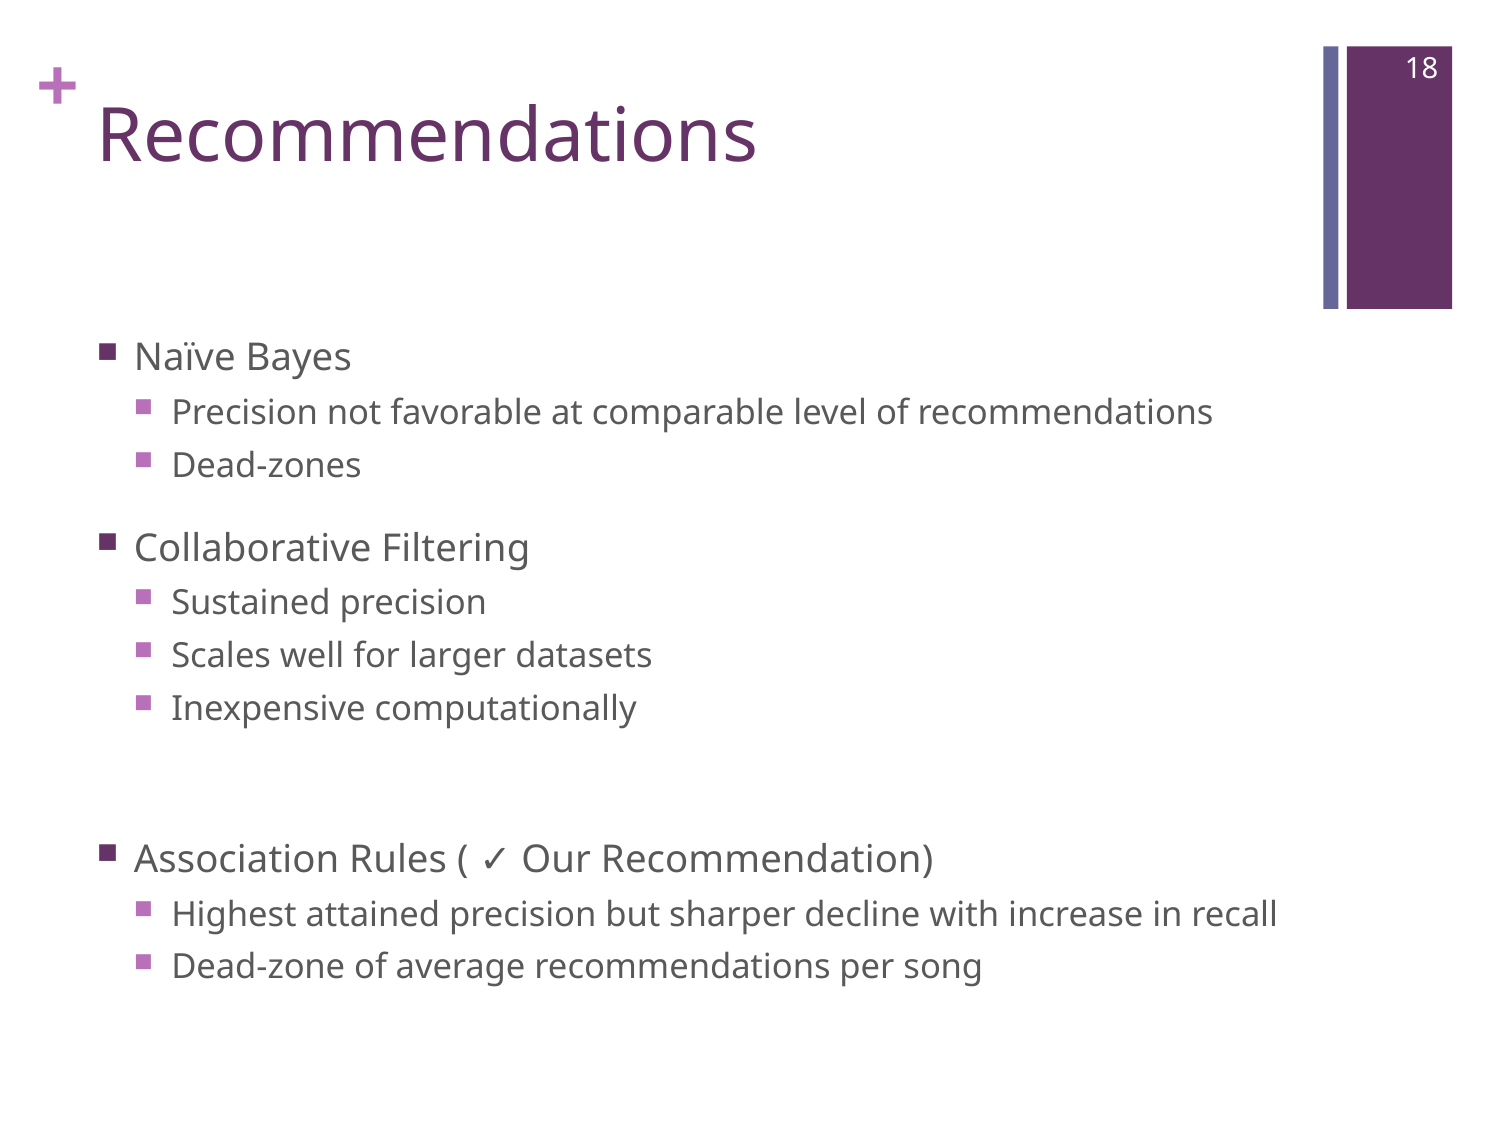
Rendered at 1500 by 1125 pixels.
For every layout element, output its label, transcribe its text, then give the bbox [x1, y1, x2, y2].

title Recommendations [81, 79, 1322, 263]
slide_number 17 [1362, 39, 1454, 100]
list Naïve Bayes Precision not favorable at comparable level of recommendations Dead-zones Collaborative Filtering Sustained precision Scales well for larger datasets Inexpensive computationally Association Rules ( ✓ Our Recommendation) Highest attained precision but sharper decline with increase in recall Dead-zone of average recommendations per song [81, 324, 1322, 1005]
